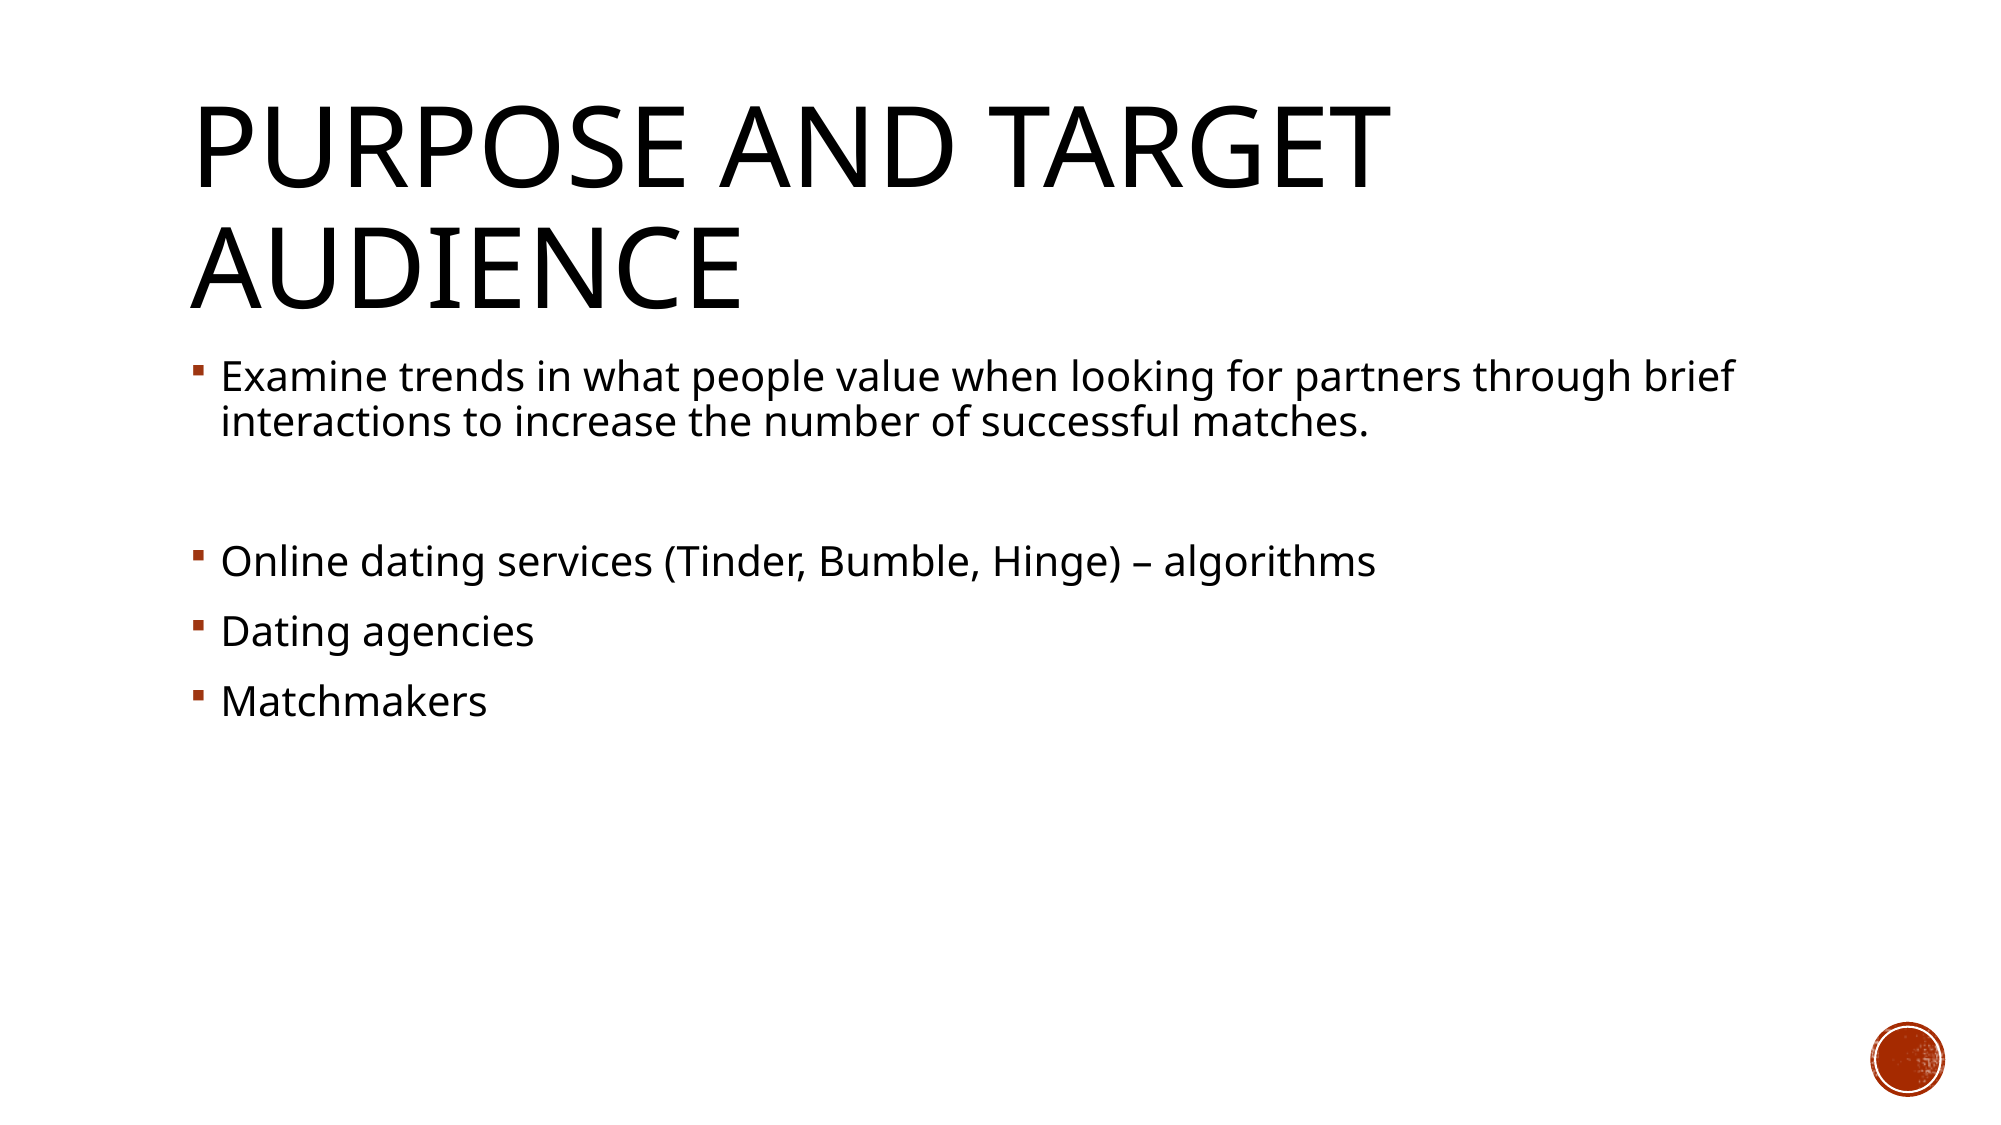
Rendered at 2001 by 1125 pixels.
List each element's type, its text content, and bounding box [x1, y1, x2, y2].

title Purpose and Target Audience [175, 79, 1826, 344]
list Examine trends in what people value when looking for partners through brief interactions to increase the number of successful matches. Online dating services (Tinder, Bumble, Hinge) – algorithms Dating agencies Matchmakers [175, 348, 1826, 1013]
